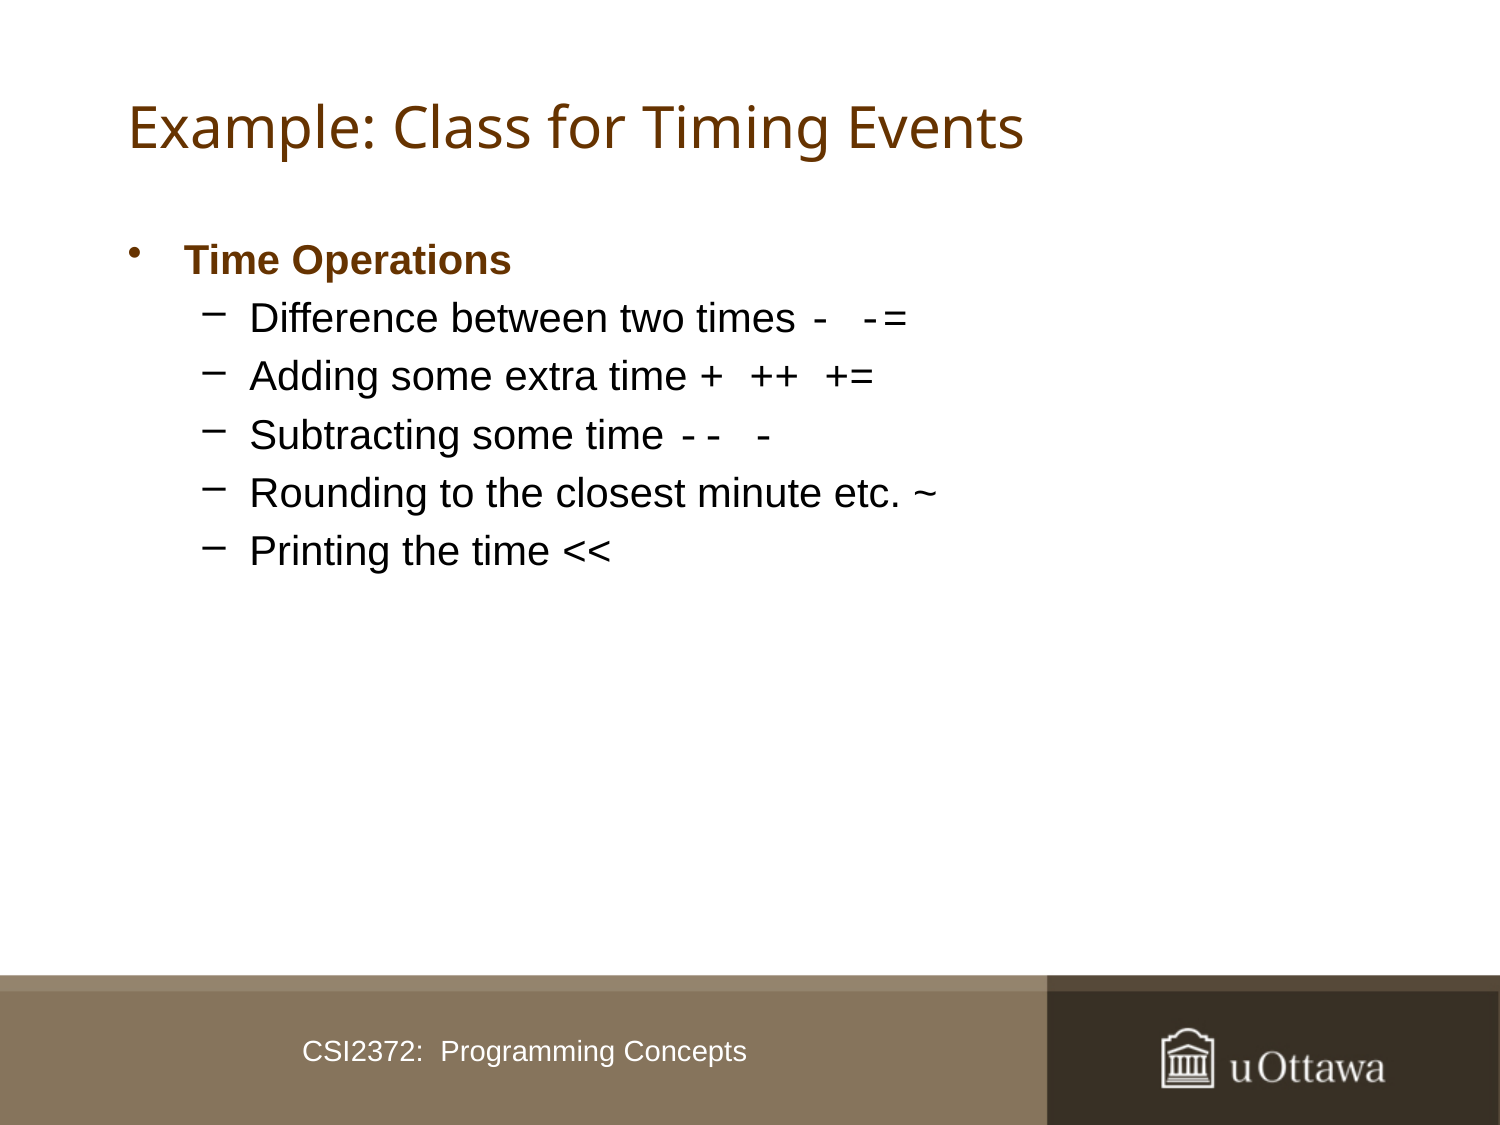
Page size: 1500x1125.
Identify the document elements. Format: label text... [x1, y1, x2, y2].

footer CSI2372: Programming Concepts [49, 1024, 1001, 1076]
list Time Operations Difference between two times - -= Adding some extra time + ++ += Subtracting some time -- - Rounding to the closest minute etc. ~ Printing the time << [112, 224, 1388, 925]
title Example: Class for Timing Events [112, 62, 1388, 188]
picture [0, 0, 1500, 1125]
